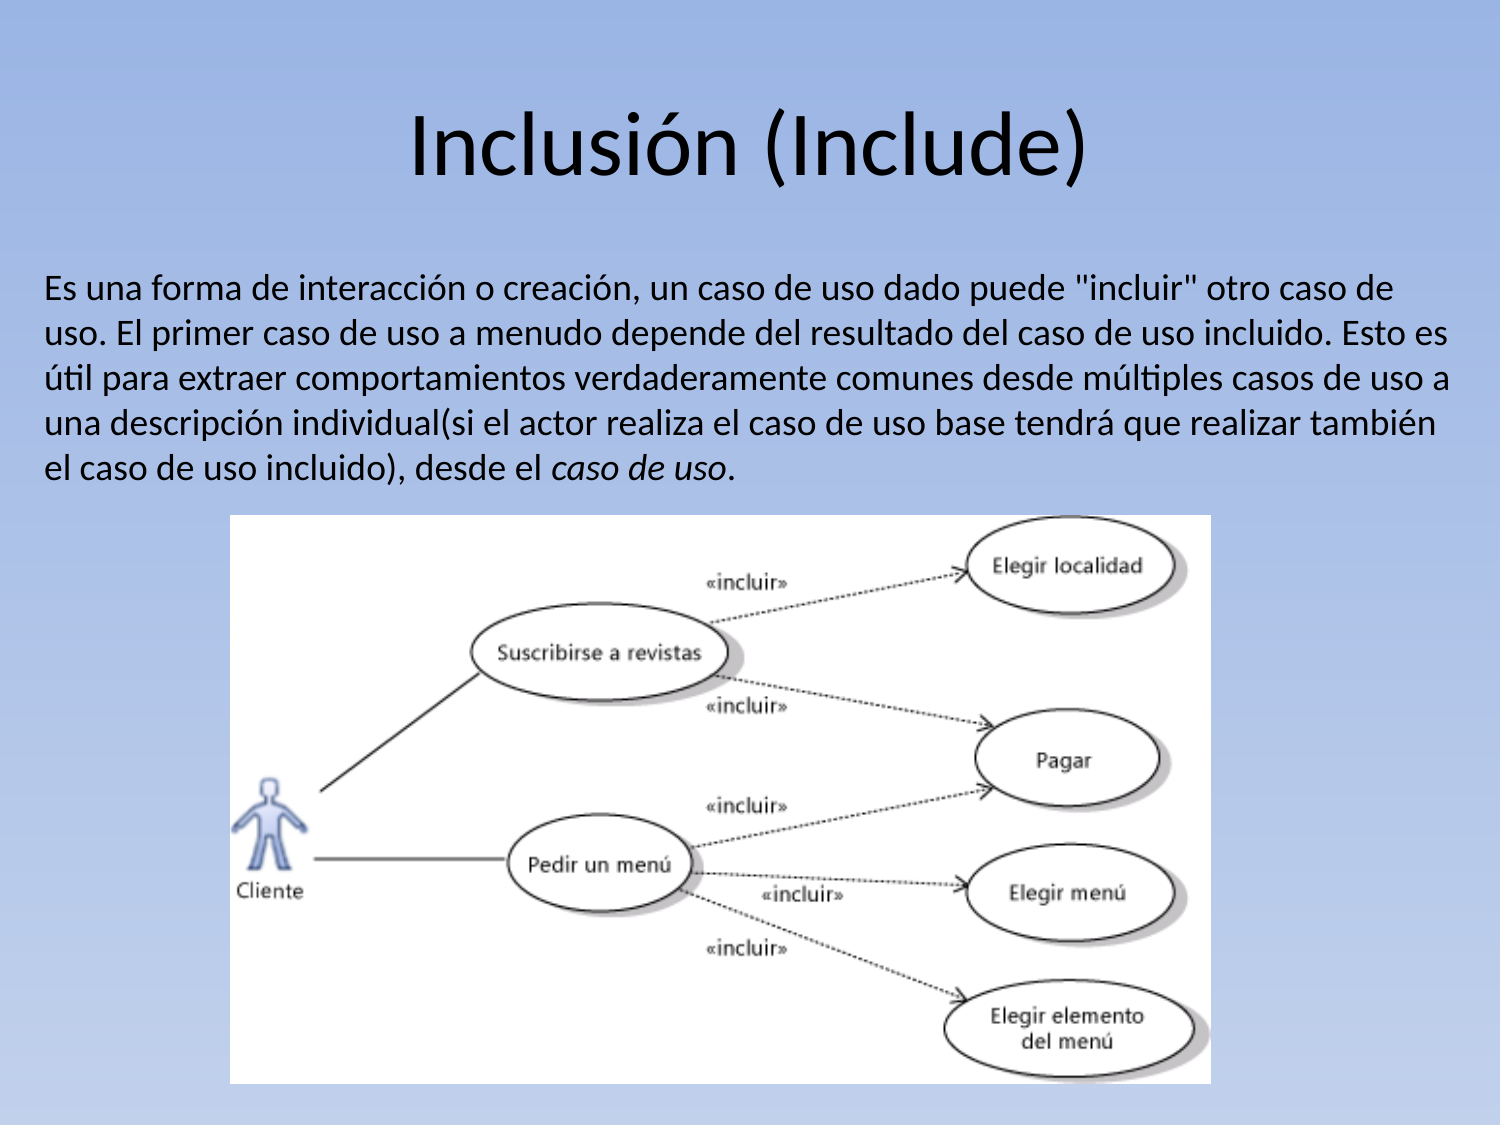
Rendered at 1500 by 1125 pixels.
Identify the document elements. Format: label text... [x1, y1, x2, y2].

text_box Es una forma de interacción o creación, un caso de uso dado puede "incluir" otro caso de uso. El primer caso de uso a menudo depende del resultado del caso de uso incluido. Esto es útil para extraer comportamientos verdaderamente comunes desde múltiples casos de uso a una descripción individual(si el actor realiza el caso de uso base tendrá que realizar también el caso de uso incluido), desde el caso de uso. [29, 255, 1471, 496]
title Inclusión (Include) [75, 45, 1425, 233]
picture [229, 514, 1211, 1084]
